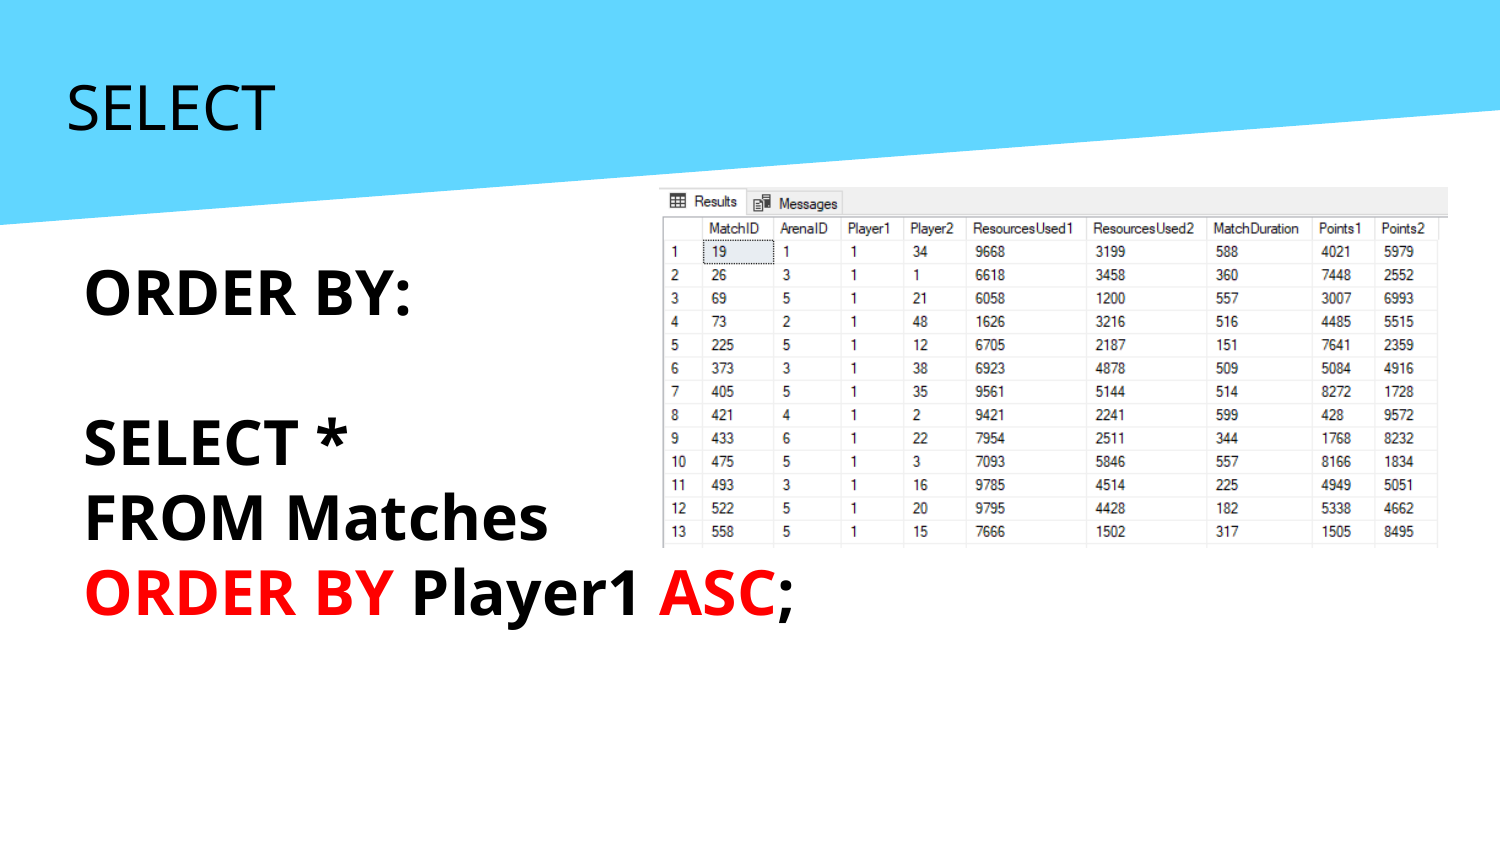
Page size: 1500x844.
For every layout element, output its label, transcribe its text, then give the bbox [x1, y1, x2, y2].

text_box [0, 0, 1500, 226]
subtitle ORDER BY: SELECT * FROM Matches ORDER BY Player1 ASC; [50, 238, 1448, 814]
picture [659, 186, 1448, 548]
title SELECT [51, 53, 1449, 156]
